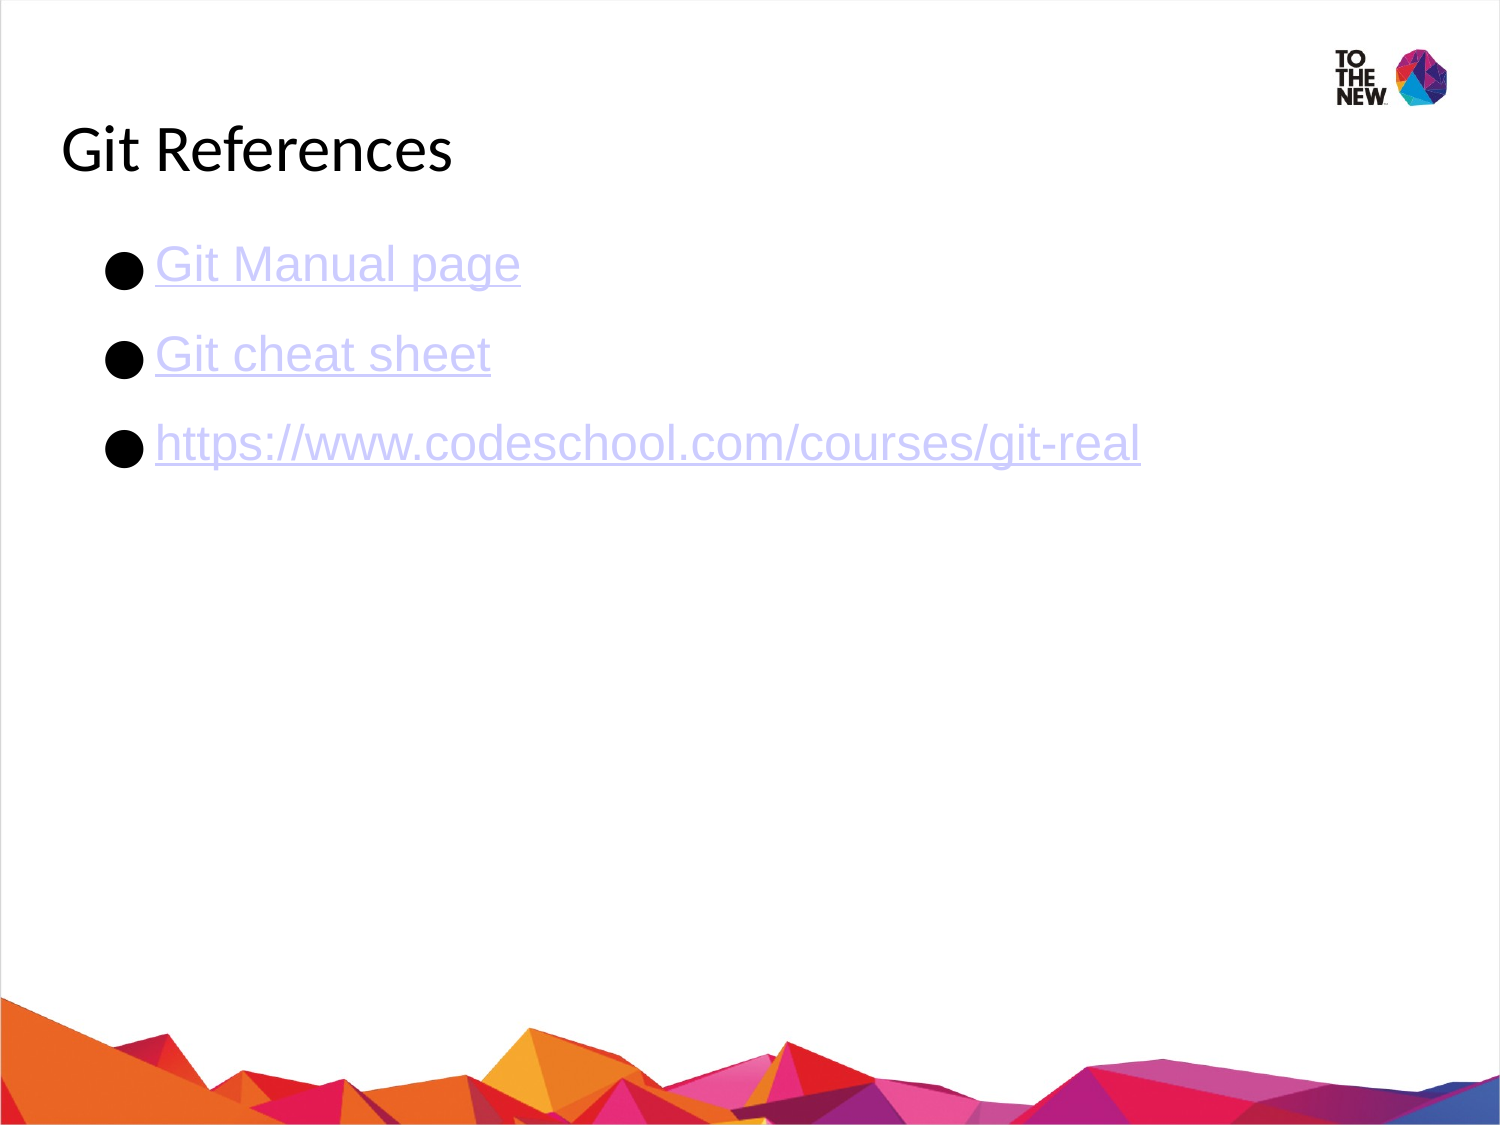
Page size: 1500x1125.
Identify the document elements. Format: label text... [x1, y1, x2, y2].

title Git References [46, 95, 1451, 194]
picture [0, 0, 1500, 1125]
text_box Git Manual page Git cheat sheet https://www.codeschool.com/courses/git-real [70, 224, 1430, 1004]
